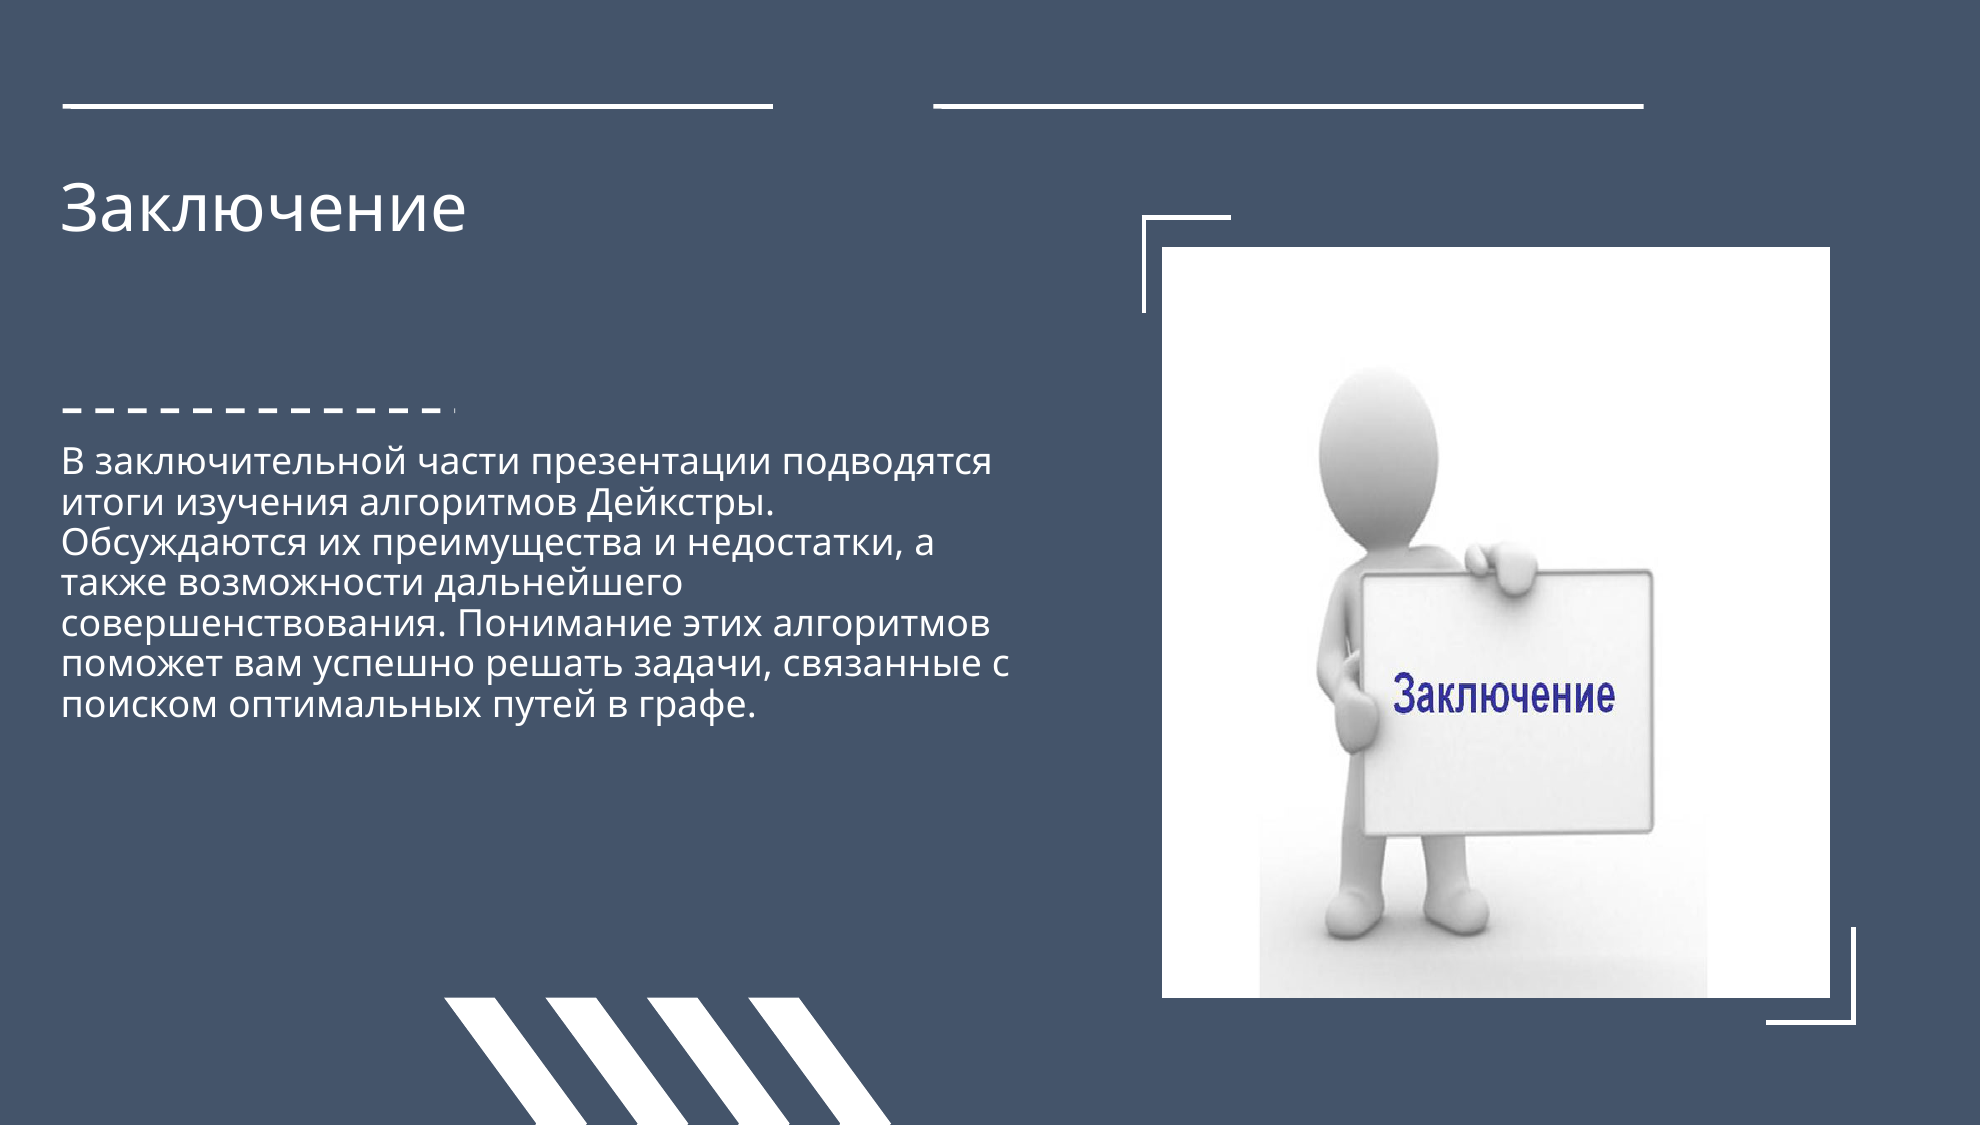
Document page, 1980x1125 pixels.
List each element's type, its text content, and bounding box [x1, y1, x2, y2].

text_box [746, 996, 893, 1125]
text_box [1765, 926, 1856, 1023]
text_box В заключительной части презентации подводятся итоги изучения алгоритмов Дейкстры. Обсуждаются их преимущества и недостатки, а также возможности дальнейшего совершенствования. Понимание этих алгоритмов поможет вам успешно решать задачи, связанные с поиском оптимальных путей в графе. [45, 434, 1041, 787]
text_box [442, 996, 589, 1125]
text_box [644, 996, 791, 1125]
text_box [543, 996, 690, 1125]
text_box Заключение [45, 166, 1041, 385]
picture [1162, 247, 1830, 998]
